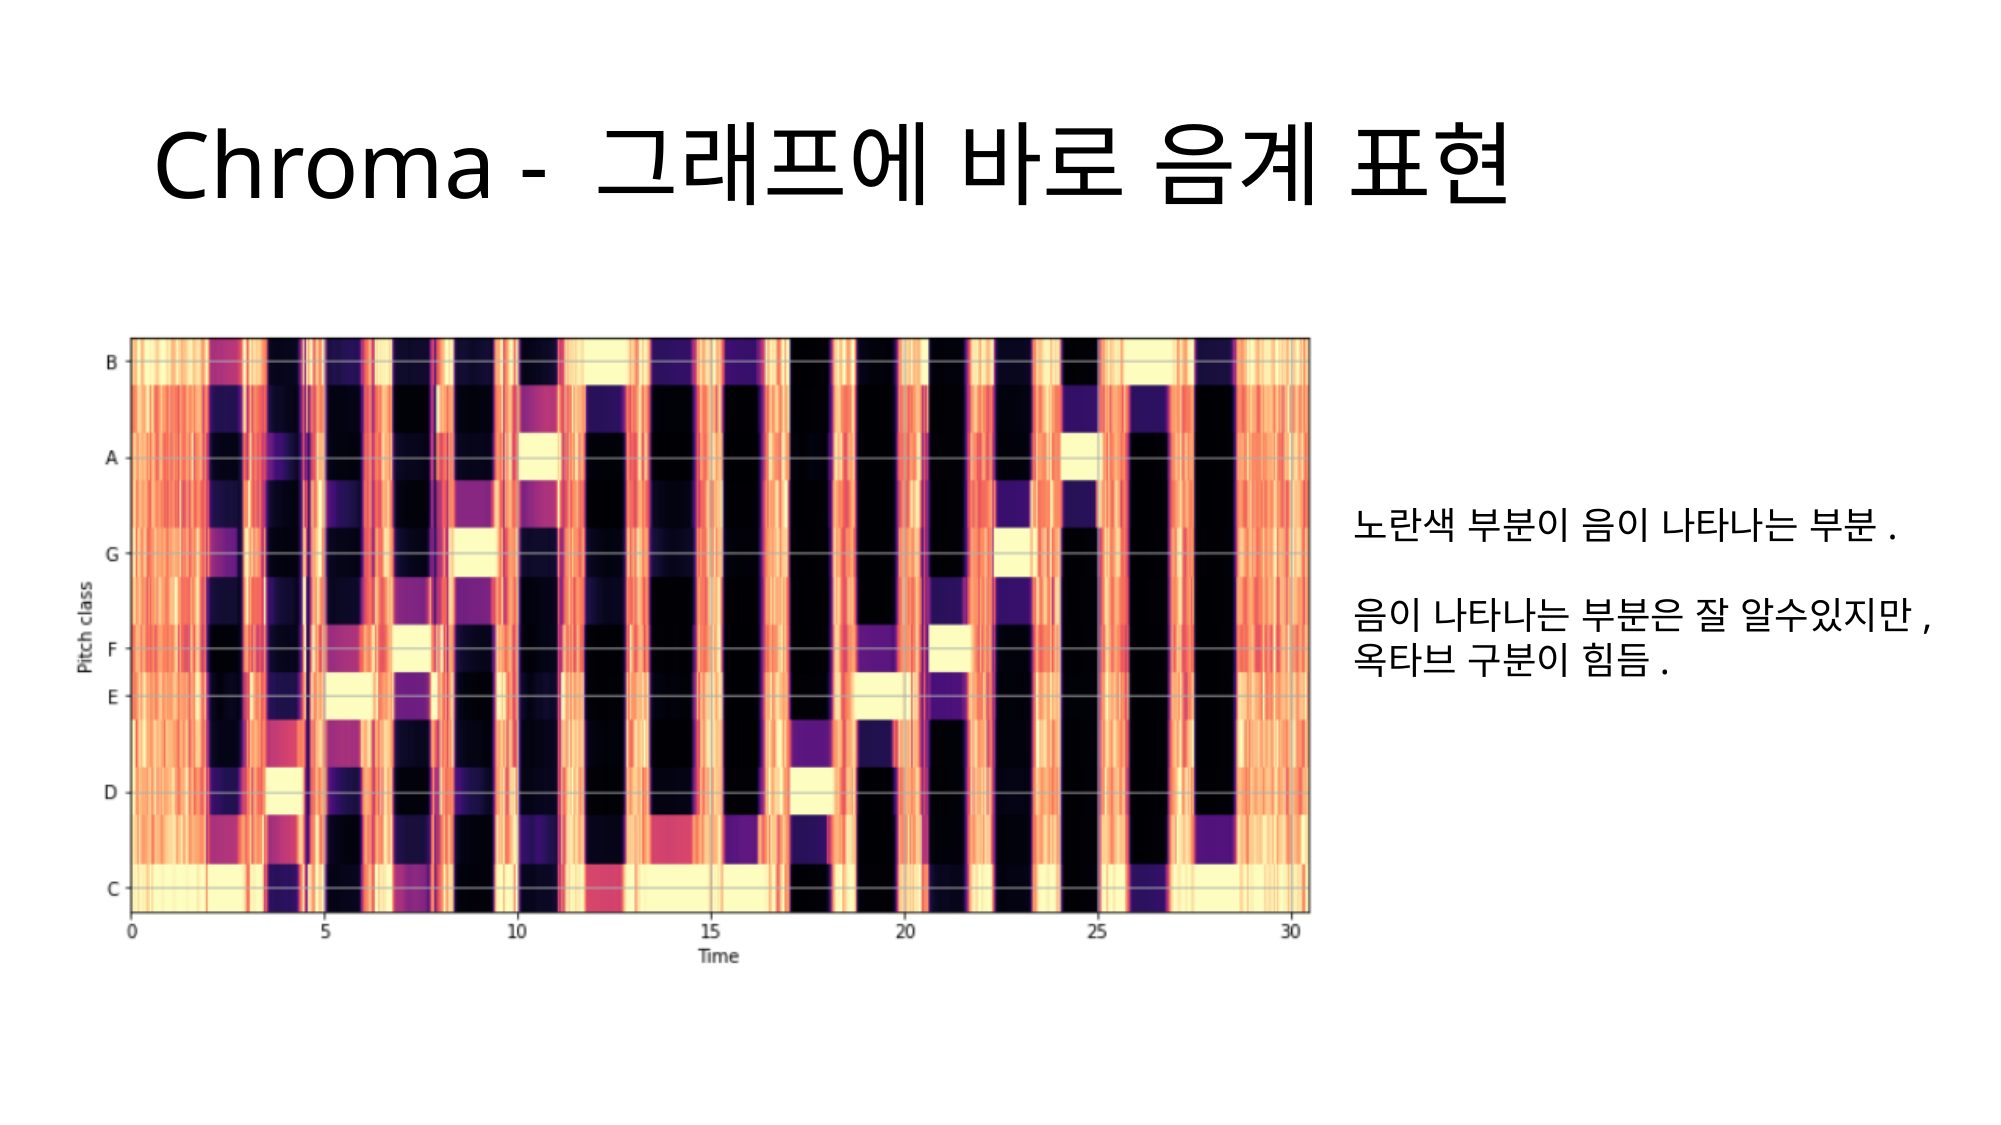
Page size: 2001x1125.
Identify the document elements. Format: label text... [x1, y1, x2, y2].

text_box 노란색 부분이 음이 나타나는 부분. 음이 나타나는 부분은 잘 알수있지만, 옥타브 구분이 힘듬. [1374, 494, 1961, 690]
title Chroma - 그래프에 바로 음계 표현 [137, 59, 1863, 278]
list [0, 277, 1374, 983]
